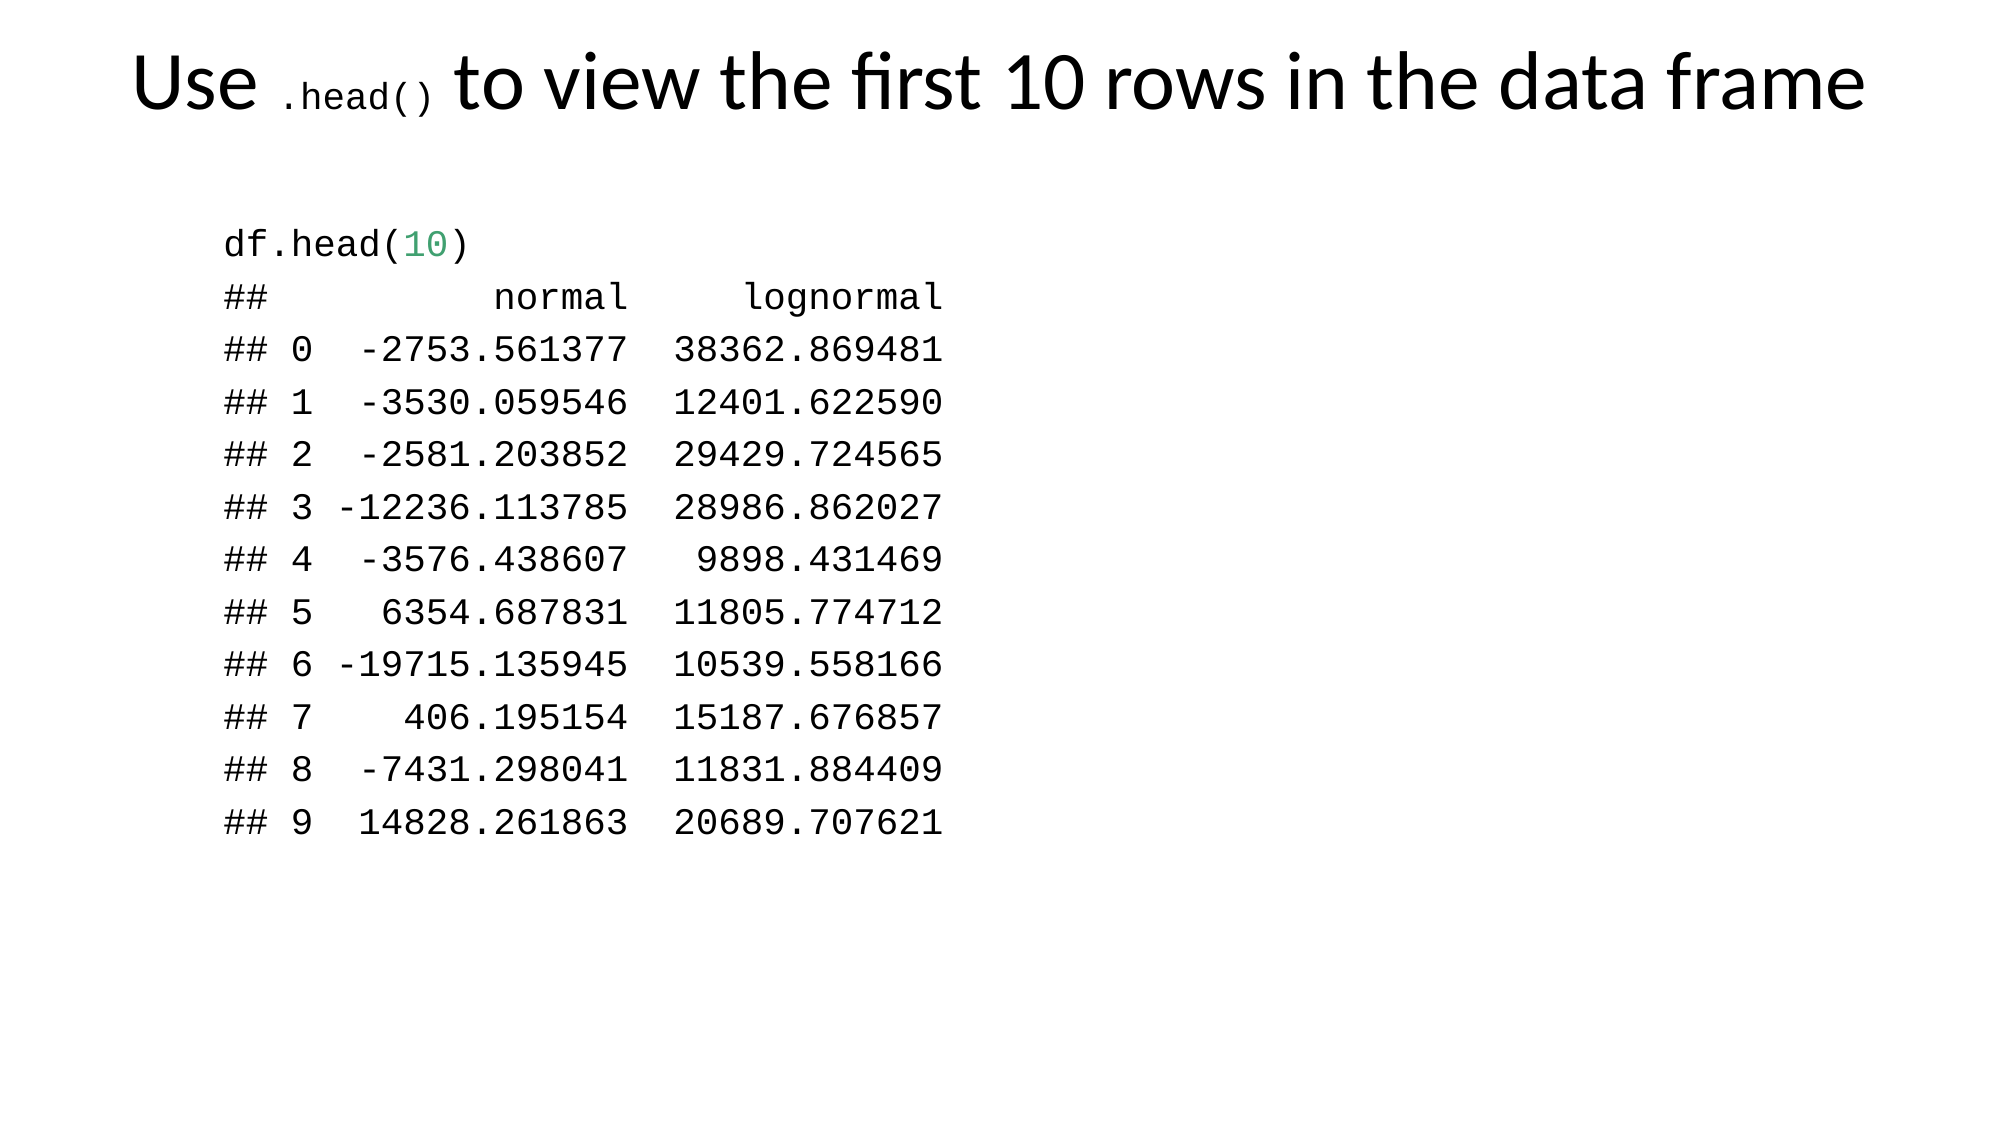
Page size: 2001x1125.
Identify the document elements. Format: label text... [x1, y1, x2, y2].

title Use .head() to view the first 10 rows in the data frame [0, 0, 2000, 152]
list df.head(10) ## normal lognormal ## 0 -2753.561377 38362.869481 ## 1 -3530.059546 12401.622590 ## 2 -2581.203852 29429.724565 ## 3 -12236.113785 28986.862027 ## 4 -3576.438607 9898.431469 ## 5 6354.687831 11805.774712 ## 6 -19715.135945 10539.558166 ## 7 406.195154 15187.676857 ## 8 -7431.298041 11831.884409 ## 9 14828.261863 20689.707621 [0, 211, 1917, 1005]
